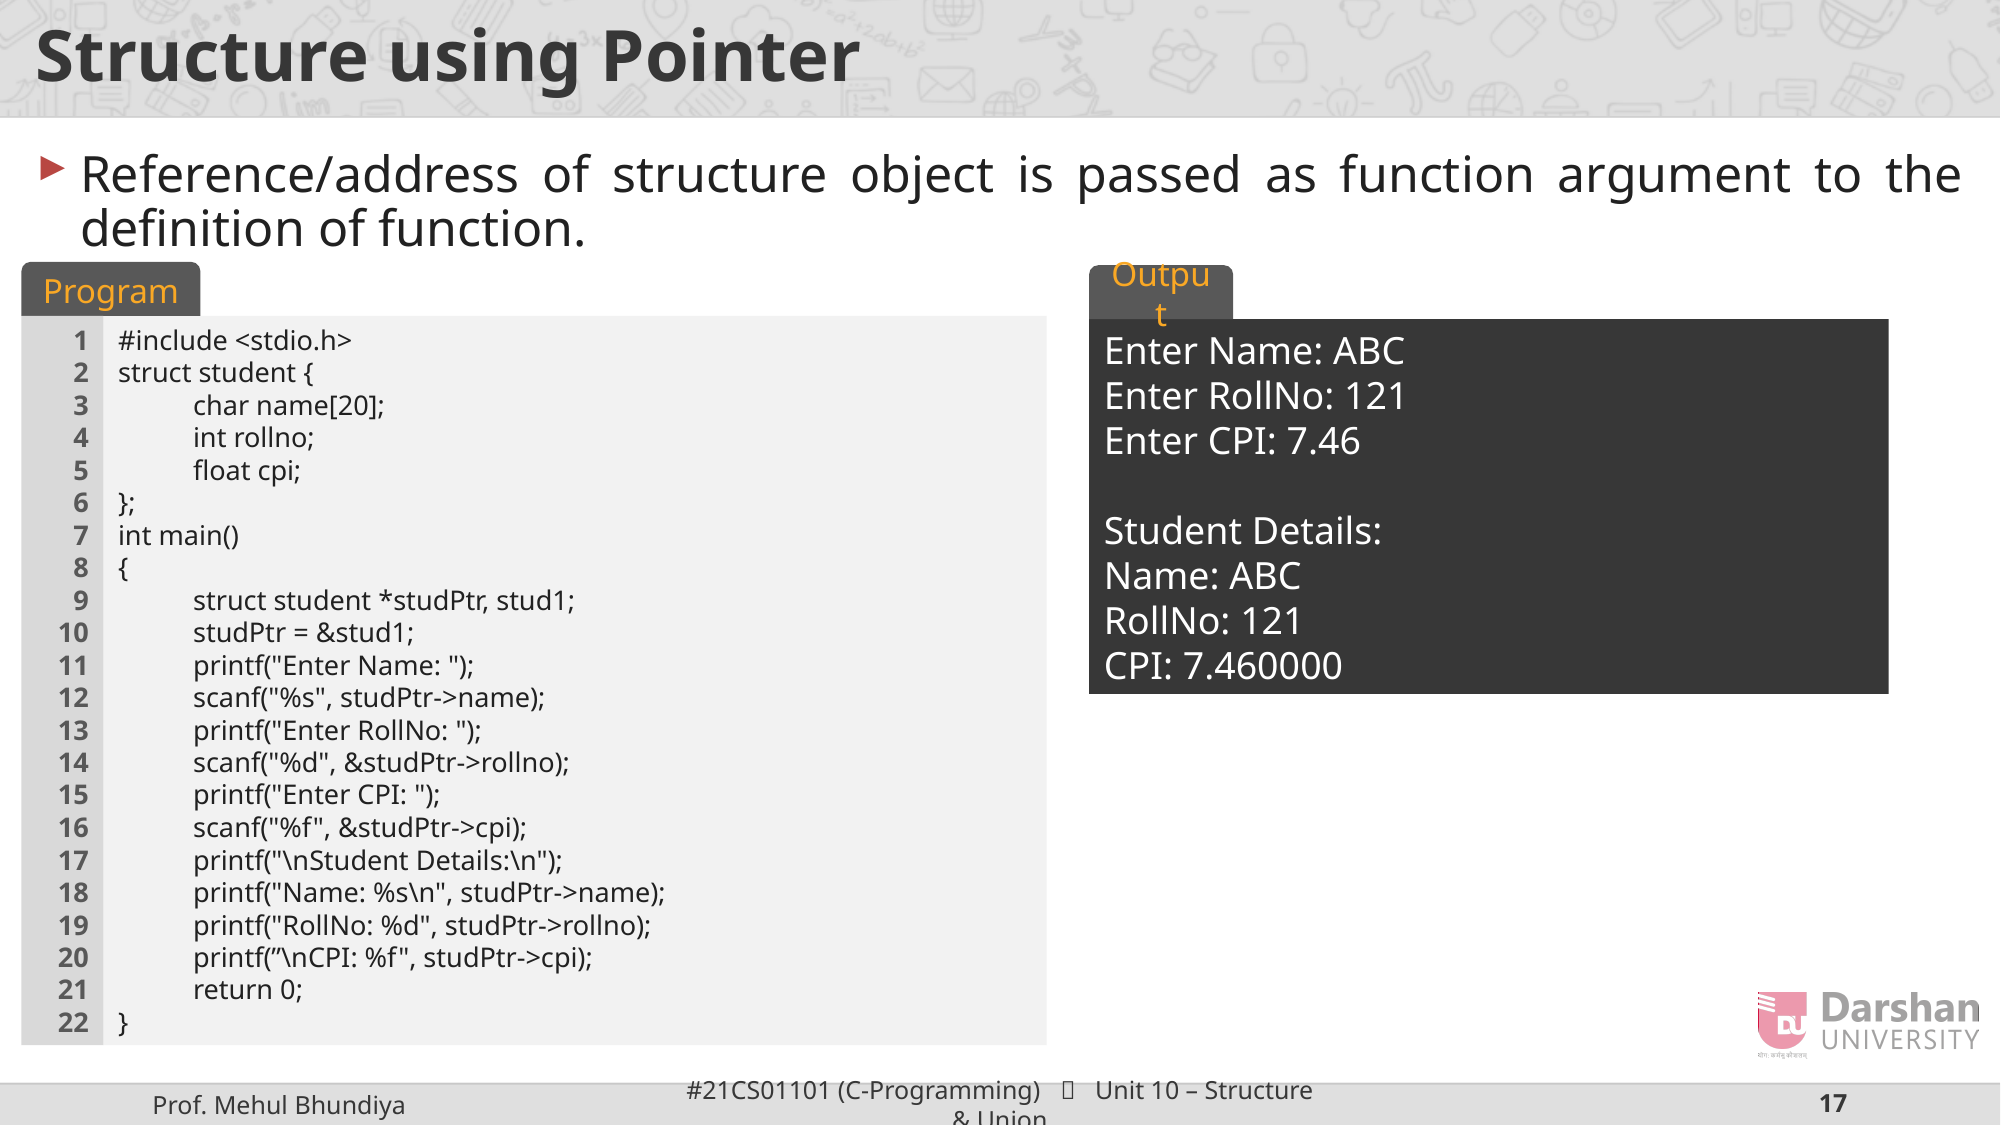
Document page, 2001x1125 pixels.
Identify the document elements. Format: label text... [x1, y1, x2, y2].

text_box Program [20, 260, 202, 317]
text_box Output [1088, 264, 1235, 321]
text_box #include <stdio.h> struct student { char name[20]; int rollno; float cpi; }; int main() { struct student *studPtr, stud1; studPtr = &stud1; printf("Enter Name: "); scanf("%s", studPtr->name); printf("Enter RollNo: "); scanf("%d", &studPtr->rollno); printf("Enter CPI: "); scanf("%f", &studPtr->cpi); printf("\nStudent Details:\n"); printf("Name: %s\n", studPtr->name); printf("RollNo: %d", studPtr->rollno); printf(”\nCPI: %f", studPtr->cpi); return 0; } [104, 315, 1047, 1046]
text_box 1 2 3 4 5 6 7 8 9 10 11 12 13 14 15 16 17 18 19 20 21 22 [21, 315, 104, 1046]
title Structure using Pointer [0, 0, 2000, 117]
text_box Enter Name: ABC Enter RollNo: 121 Enter CPI: 7.46 Student Details: Name: ABC RollNo: 121 CPI: 7.460000 [1089, 319, 1889, 694]
list Reference/address of structure object is passed as function argument to the definition of function. [21, 141, 1979, 262]
